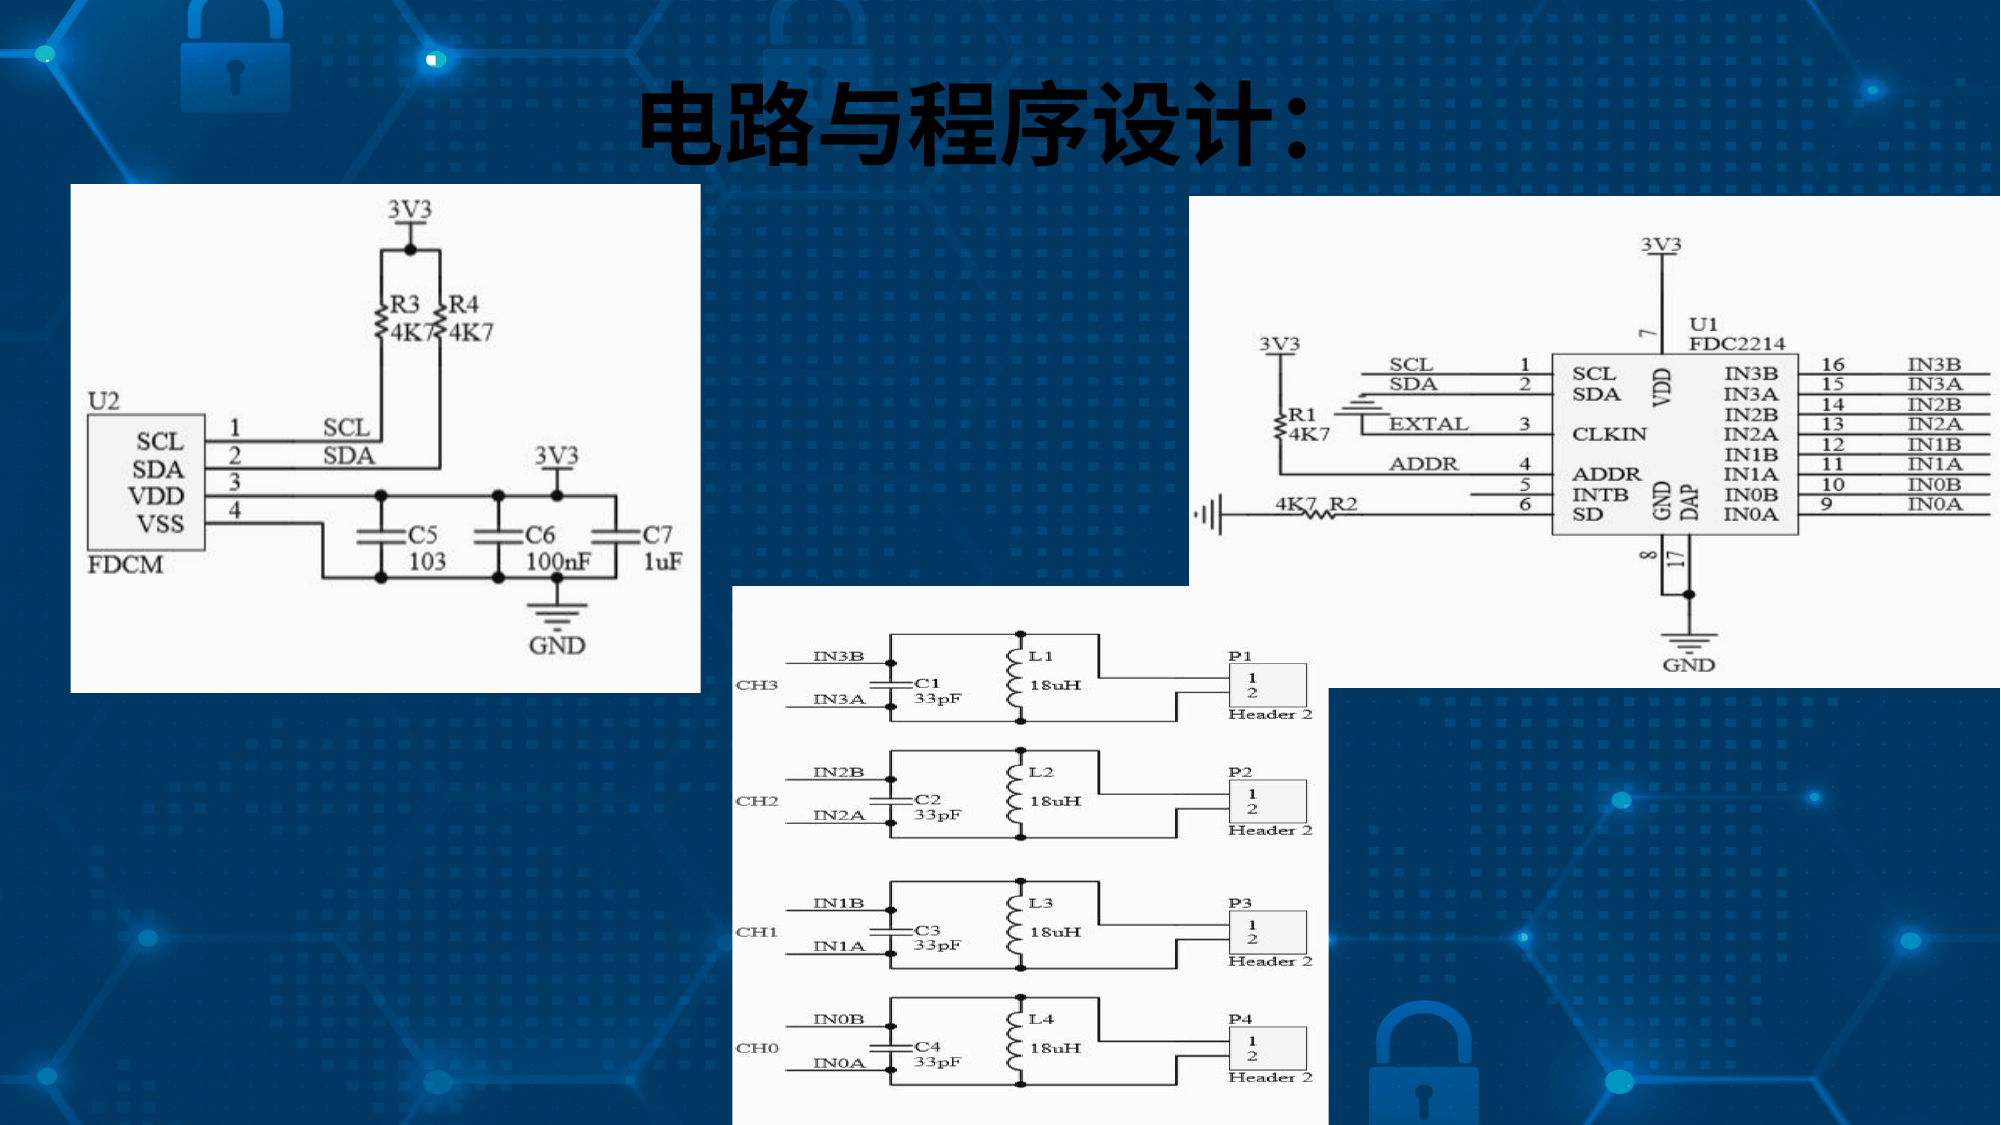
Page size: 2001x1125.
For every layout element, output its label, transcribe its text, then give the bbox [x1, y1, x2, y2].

picture [0, 0, 2001, 1125]
title 电路与程序设计： [137, 59, 1863, 278]
